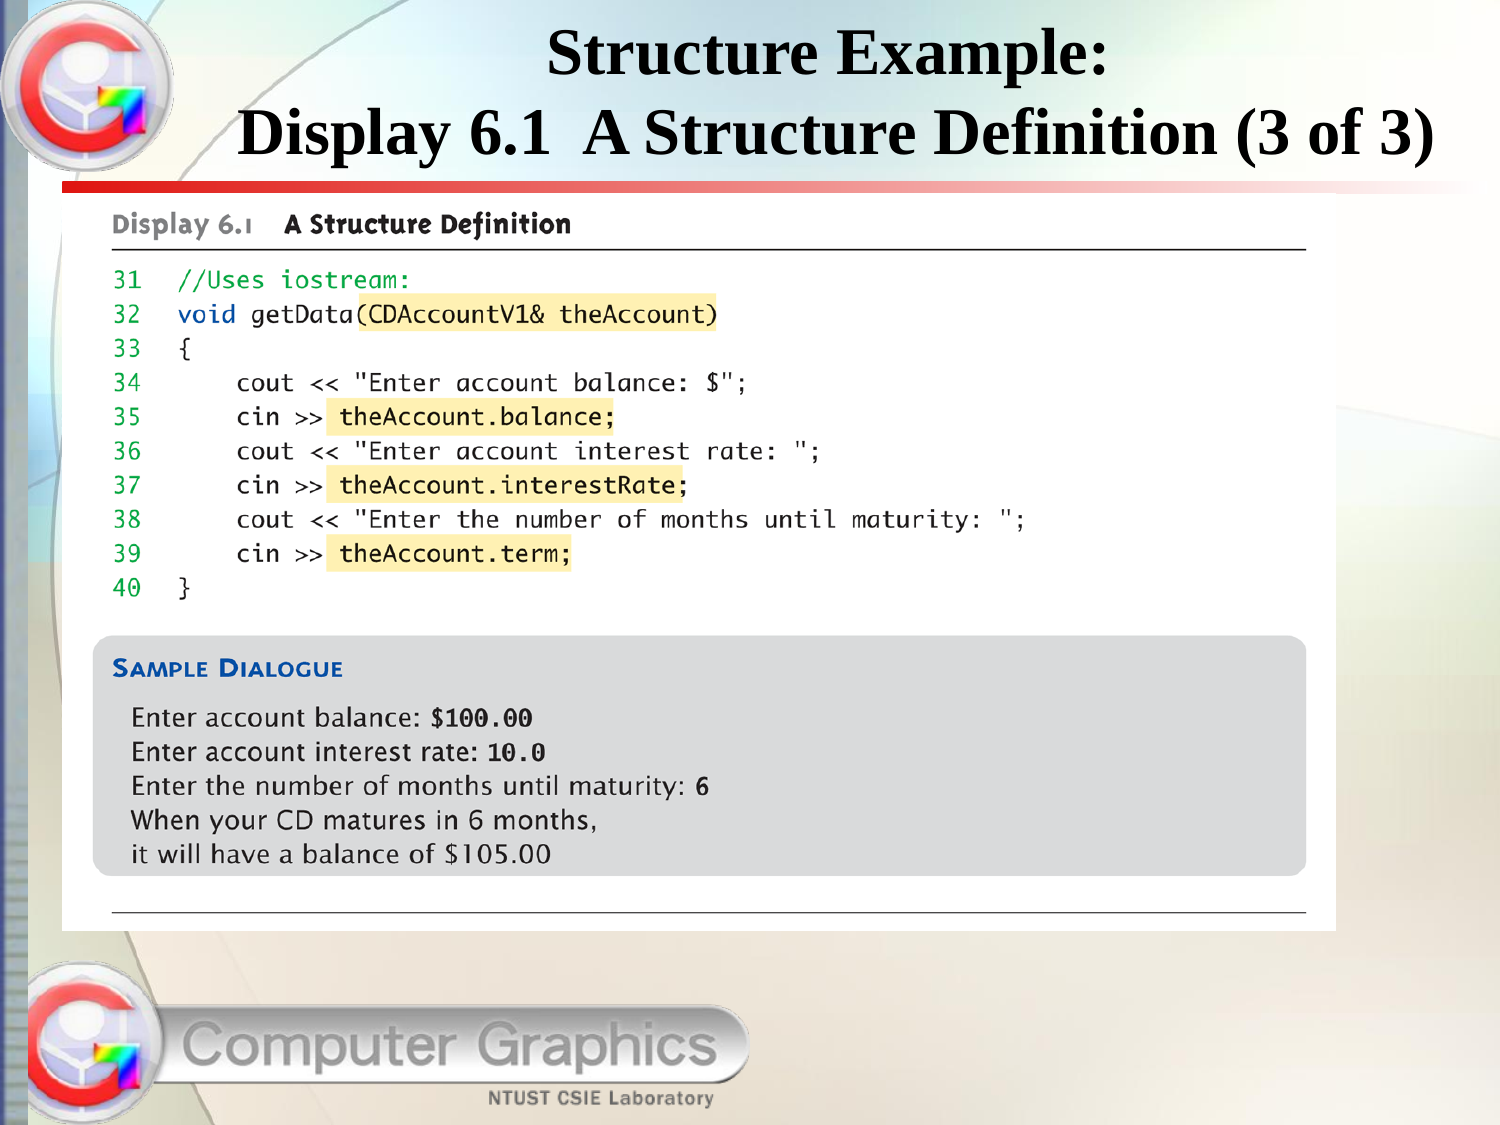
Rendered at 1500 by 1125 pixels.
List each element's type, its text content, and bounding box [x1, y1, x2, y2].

title Structure Example: Display 6.1 A Structure Definition (3 of 3) [174, 0, 1500, 175]
picture [0, 0, 1500, 1125]
